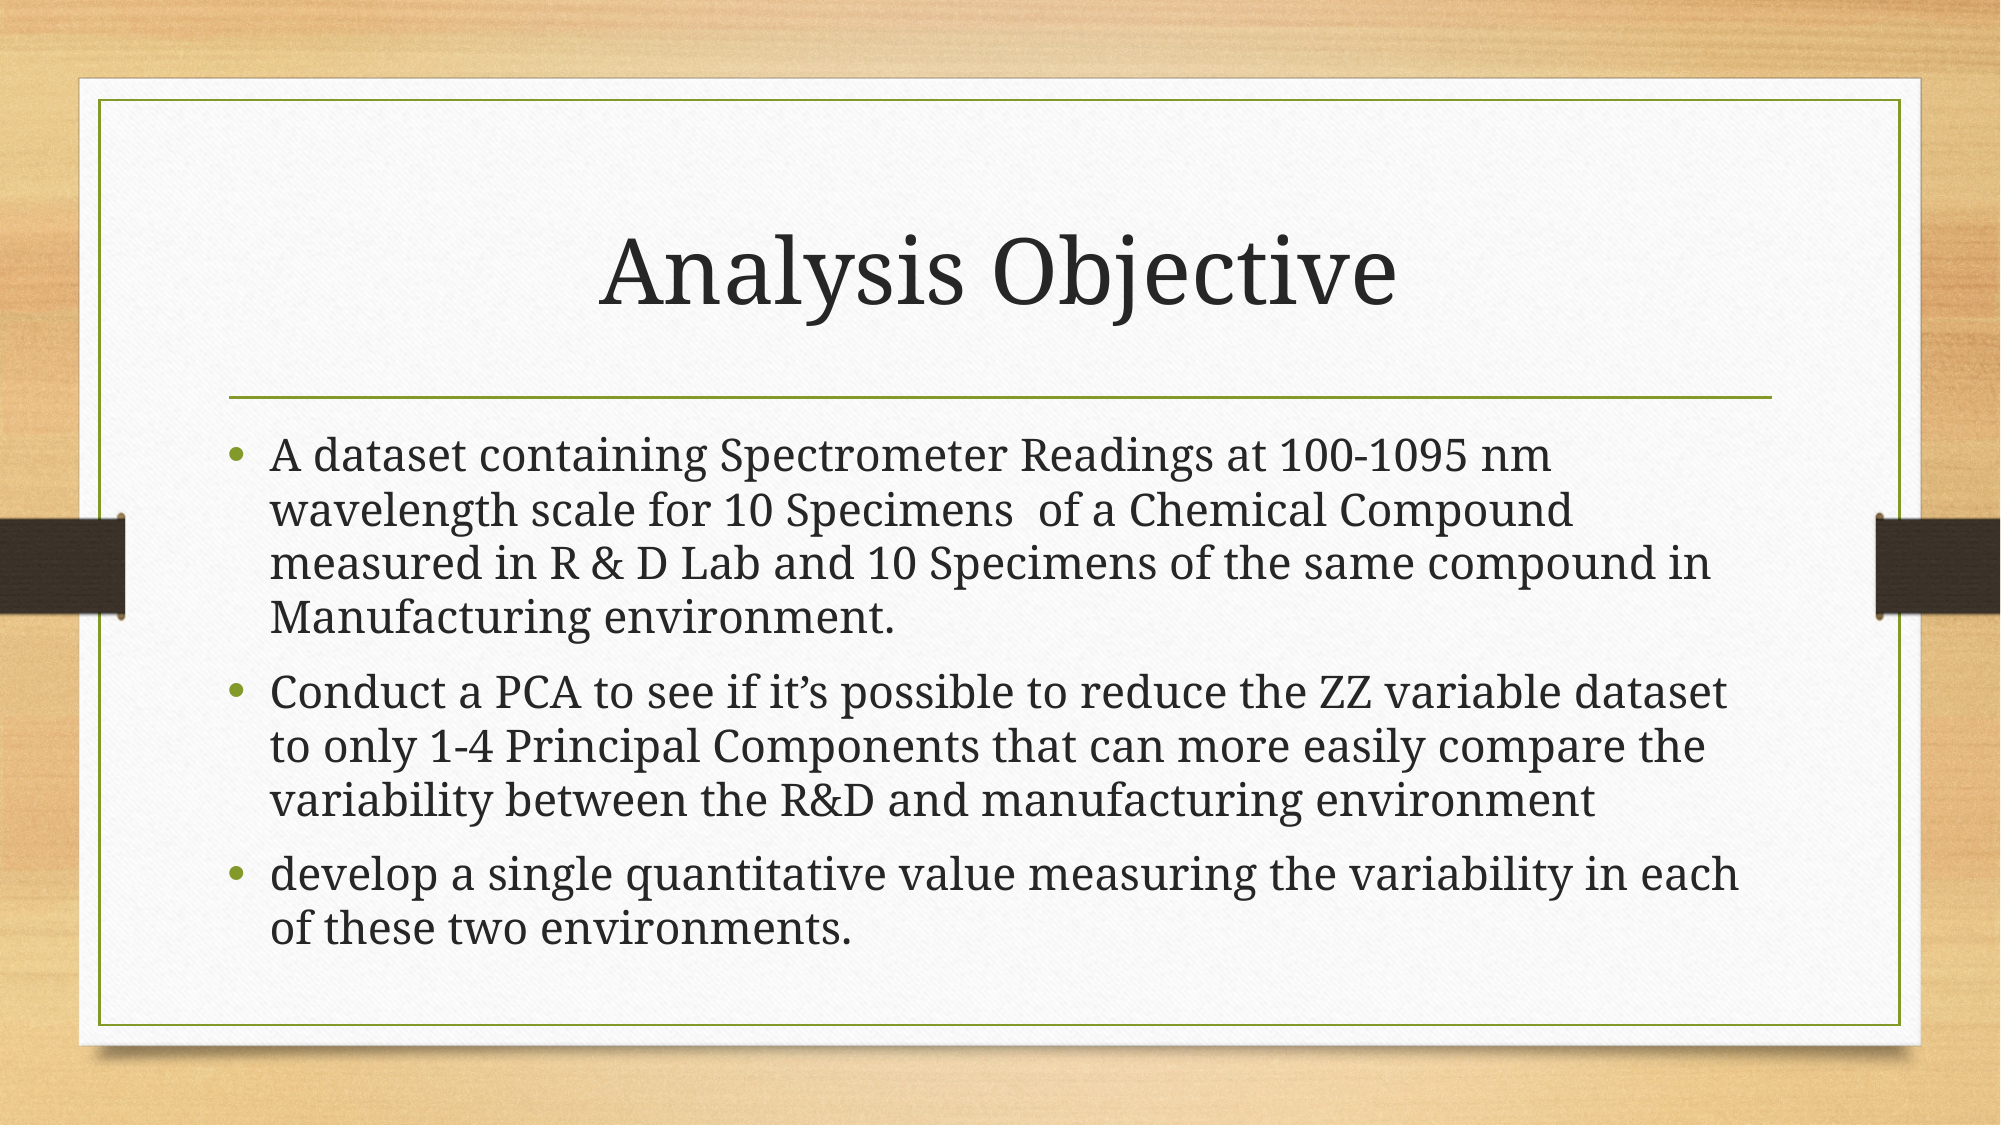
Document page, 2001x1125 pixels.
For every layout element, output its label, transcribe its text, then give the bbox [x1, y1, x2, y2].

picture [0, 0, 2001, 1125]
list A dataset containing Spectrometer Readings at 100-1095 nm wavelength scale for 10 Specimens of a Chemical Compound measured in R & D Lab and 10 Specimens of the same compound in Manufacturing environment. Conduct a PCA to see if it’s possible to reduce the ZZ variable dataset to only 1-4 Principal Components that can more easily compare the variability between the R&D and manufacturing environment develop a single quantitative value measuring the variability in each of these two environments. [212, 419, 1788, 964]
title Analysis Objective [212, 161, 1788, 375]
